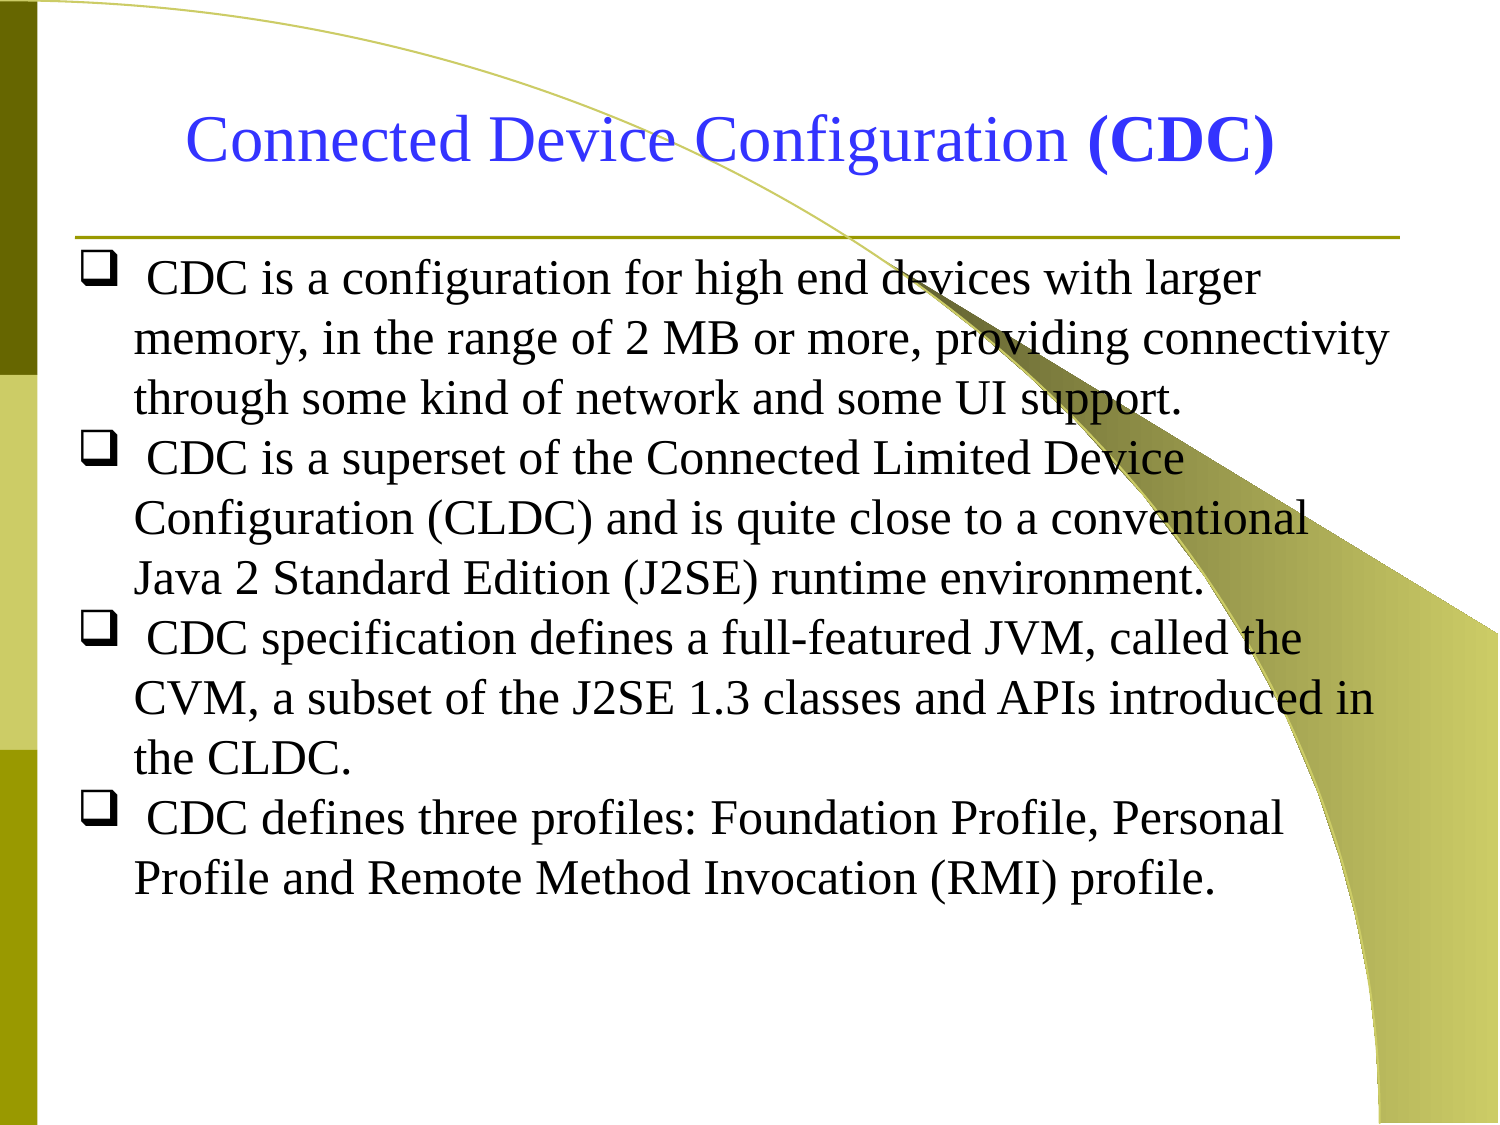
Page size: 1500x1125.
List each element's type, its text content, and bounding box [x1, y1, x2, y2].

text_box CDC is a configuration for high end devices with larger memory, in the range of 2 MB or more, providing connectivity through some kind of network and some UI support. CDC is a superset of the Connected Limited Device Configuration (CLDC) and is quite close to a conventional Java 2 Standard Edition (J2SE) runtime environment. CDC specification defines a full-featured JVM, called the CVM, a subset of the J2SE 1.3 classes and APIs introduced in the CLDC. CDC defines three profiles: Foundation Profile, Personal Profile and Remote Method Invocation (RMI) profile. [62, 237, 1425, 913]
text_box Connected Device Configuration (CDC) [62, 87, 1400, 183]
